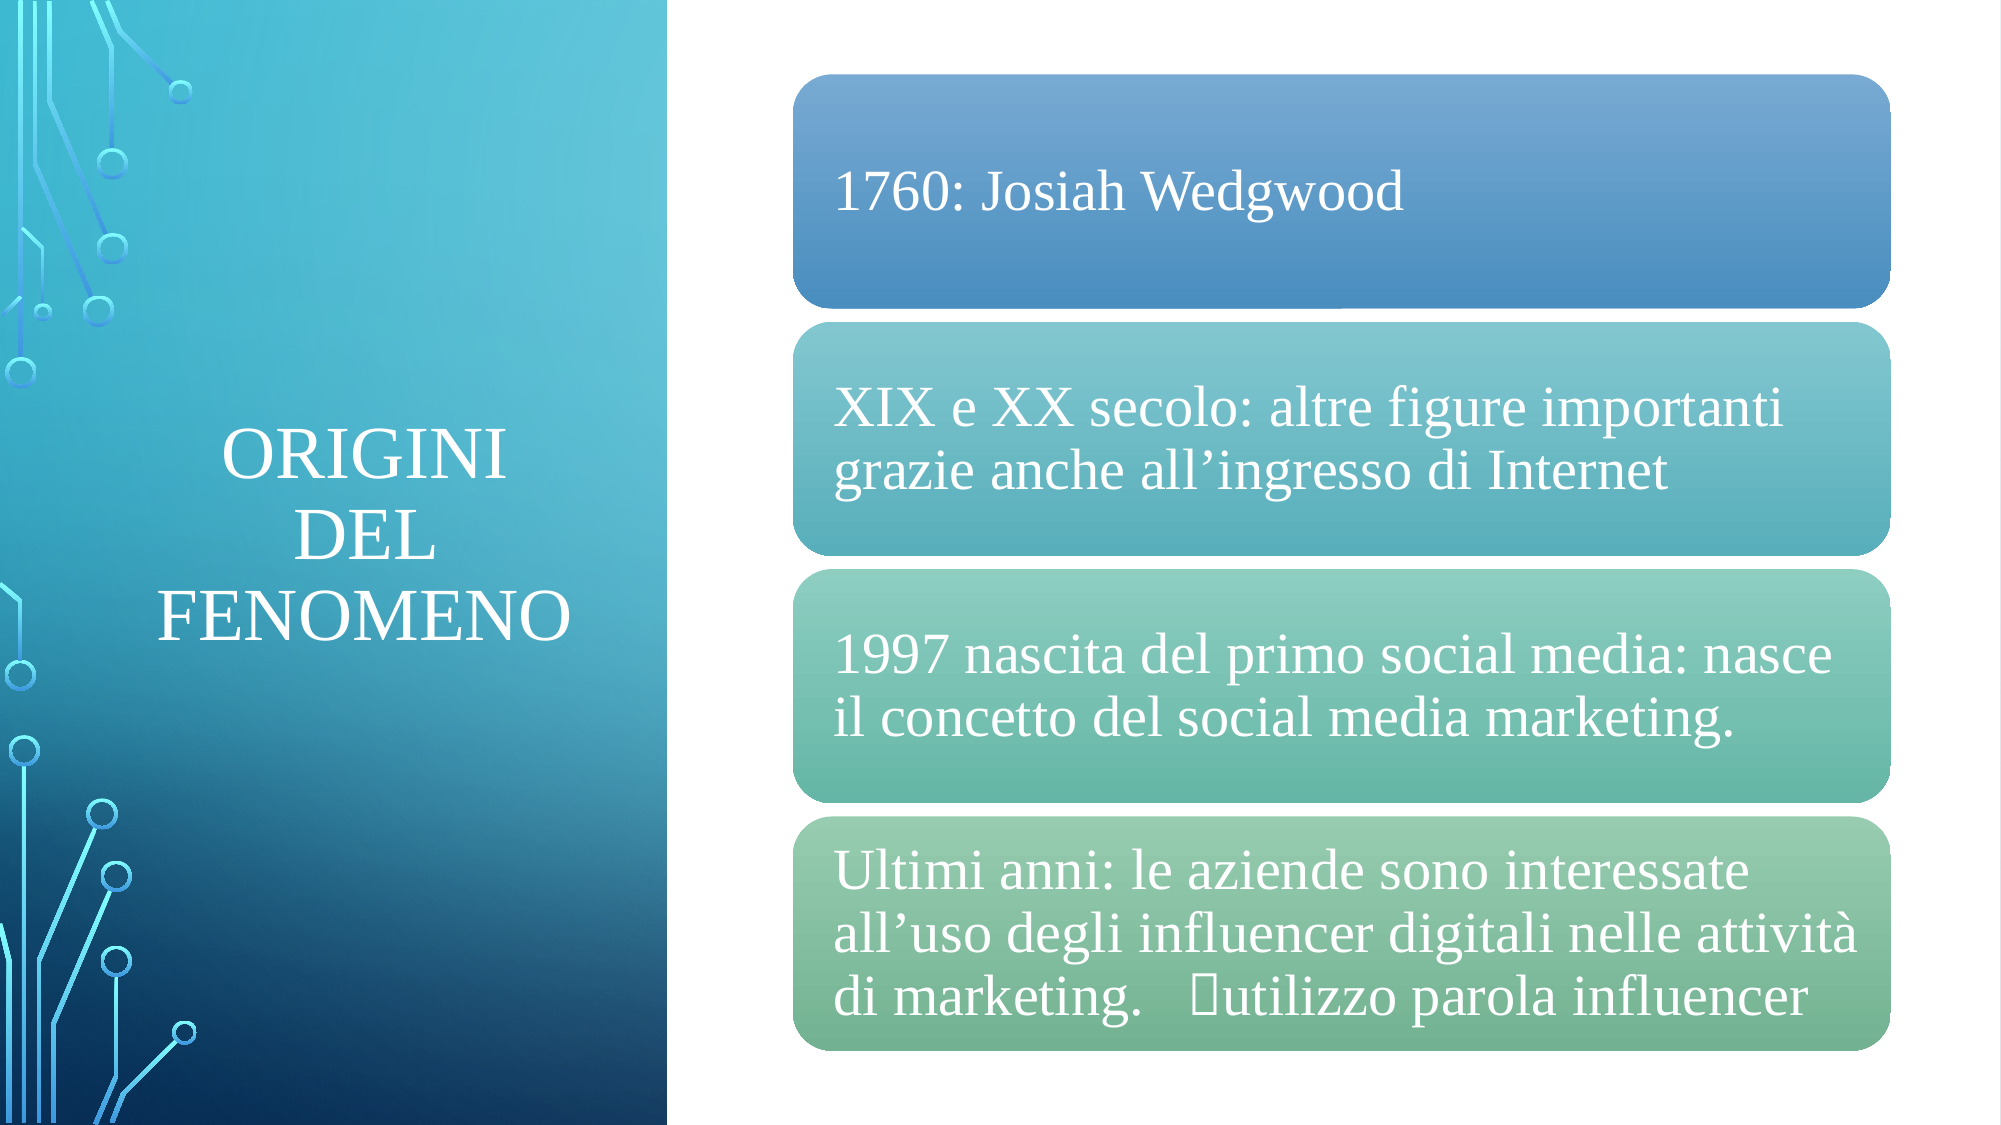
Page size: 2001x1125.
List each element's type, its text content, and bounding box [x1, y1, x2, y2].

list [792, 73, 1892, 1052]
title Origini del fenomeno [139, 186, 590, 885]
text_box [667, 0, 2000, 1125]
